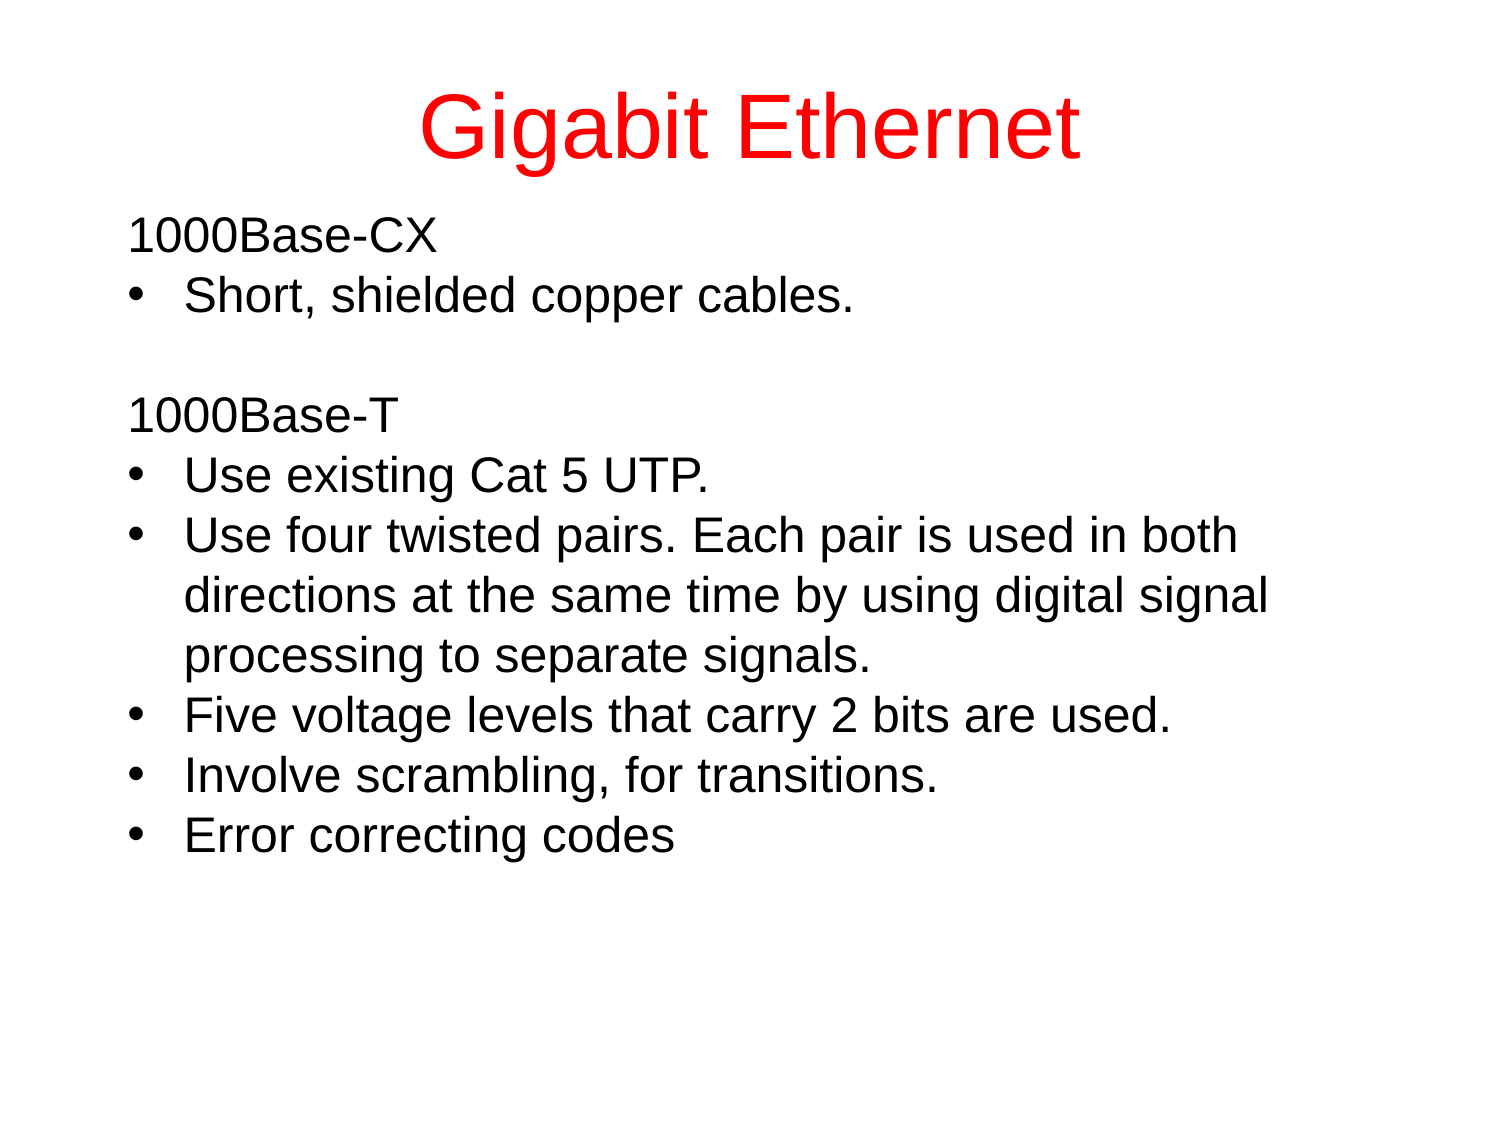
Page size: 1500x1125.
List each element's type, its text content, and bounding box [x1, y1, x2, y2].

title Gigabit Ethernet [0, 0, 1500, 245]
text_box 1000Base-CX Short, shielded copper cables. 1000Base-T Use existing Cat 5 UTP. Use four twisted pairs. Each pair is used in both directions at the same time by using digital signal processing to separate signals. Five voltage levels that carry 2 bits are used. Involve scrambling, for transitions. Error correcting codes [112, 195, 1388, 871]
